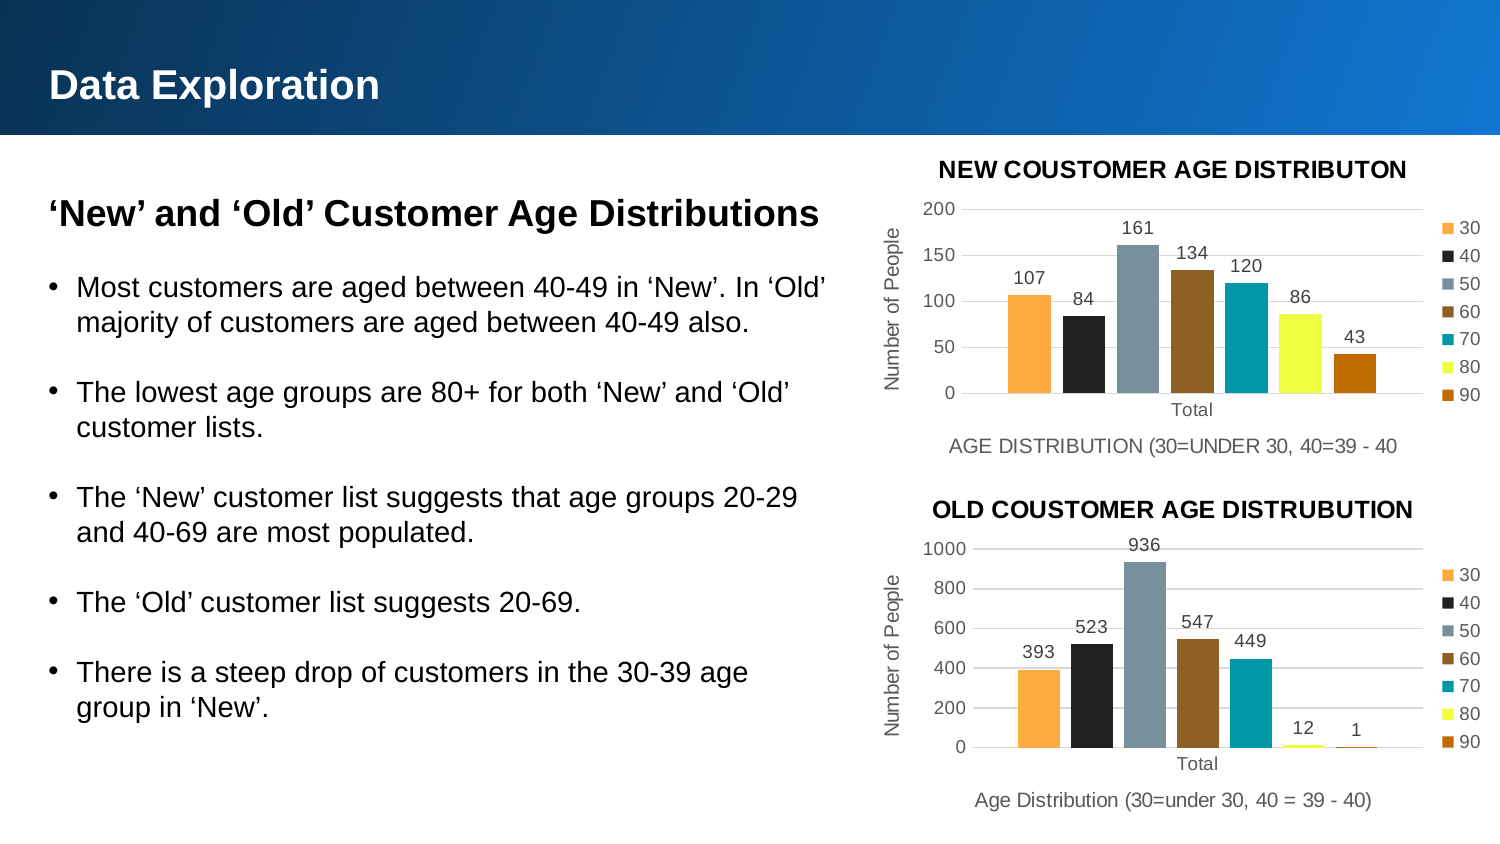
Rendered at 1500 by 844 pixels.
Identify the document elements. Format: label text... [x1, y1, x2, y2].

chart [846, 134, 1500, 844]
text_box [0, 0, 1500, 135]
text_box ‘New’ and ‘Old’ Customer Age Distributions Most customers are aged between 40-49 in ‘New’. In ‘Old’ majority of customers are aged between 40-49 also. The lowest age groups are 80+ for both ‘New’ and ‘Old’ customer lists. The ‘New’ customer list suggests that age groups 20-29 and 40-69 are most populated. The ‘Old’ customer list suggests 20-69. There is a steep drop of customers in the 30-39 age group in ‘New’. [33, 181, 841, 781]
text_box Data Exploration [33, 43, 1439, 124]
